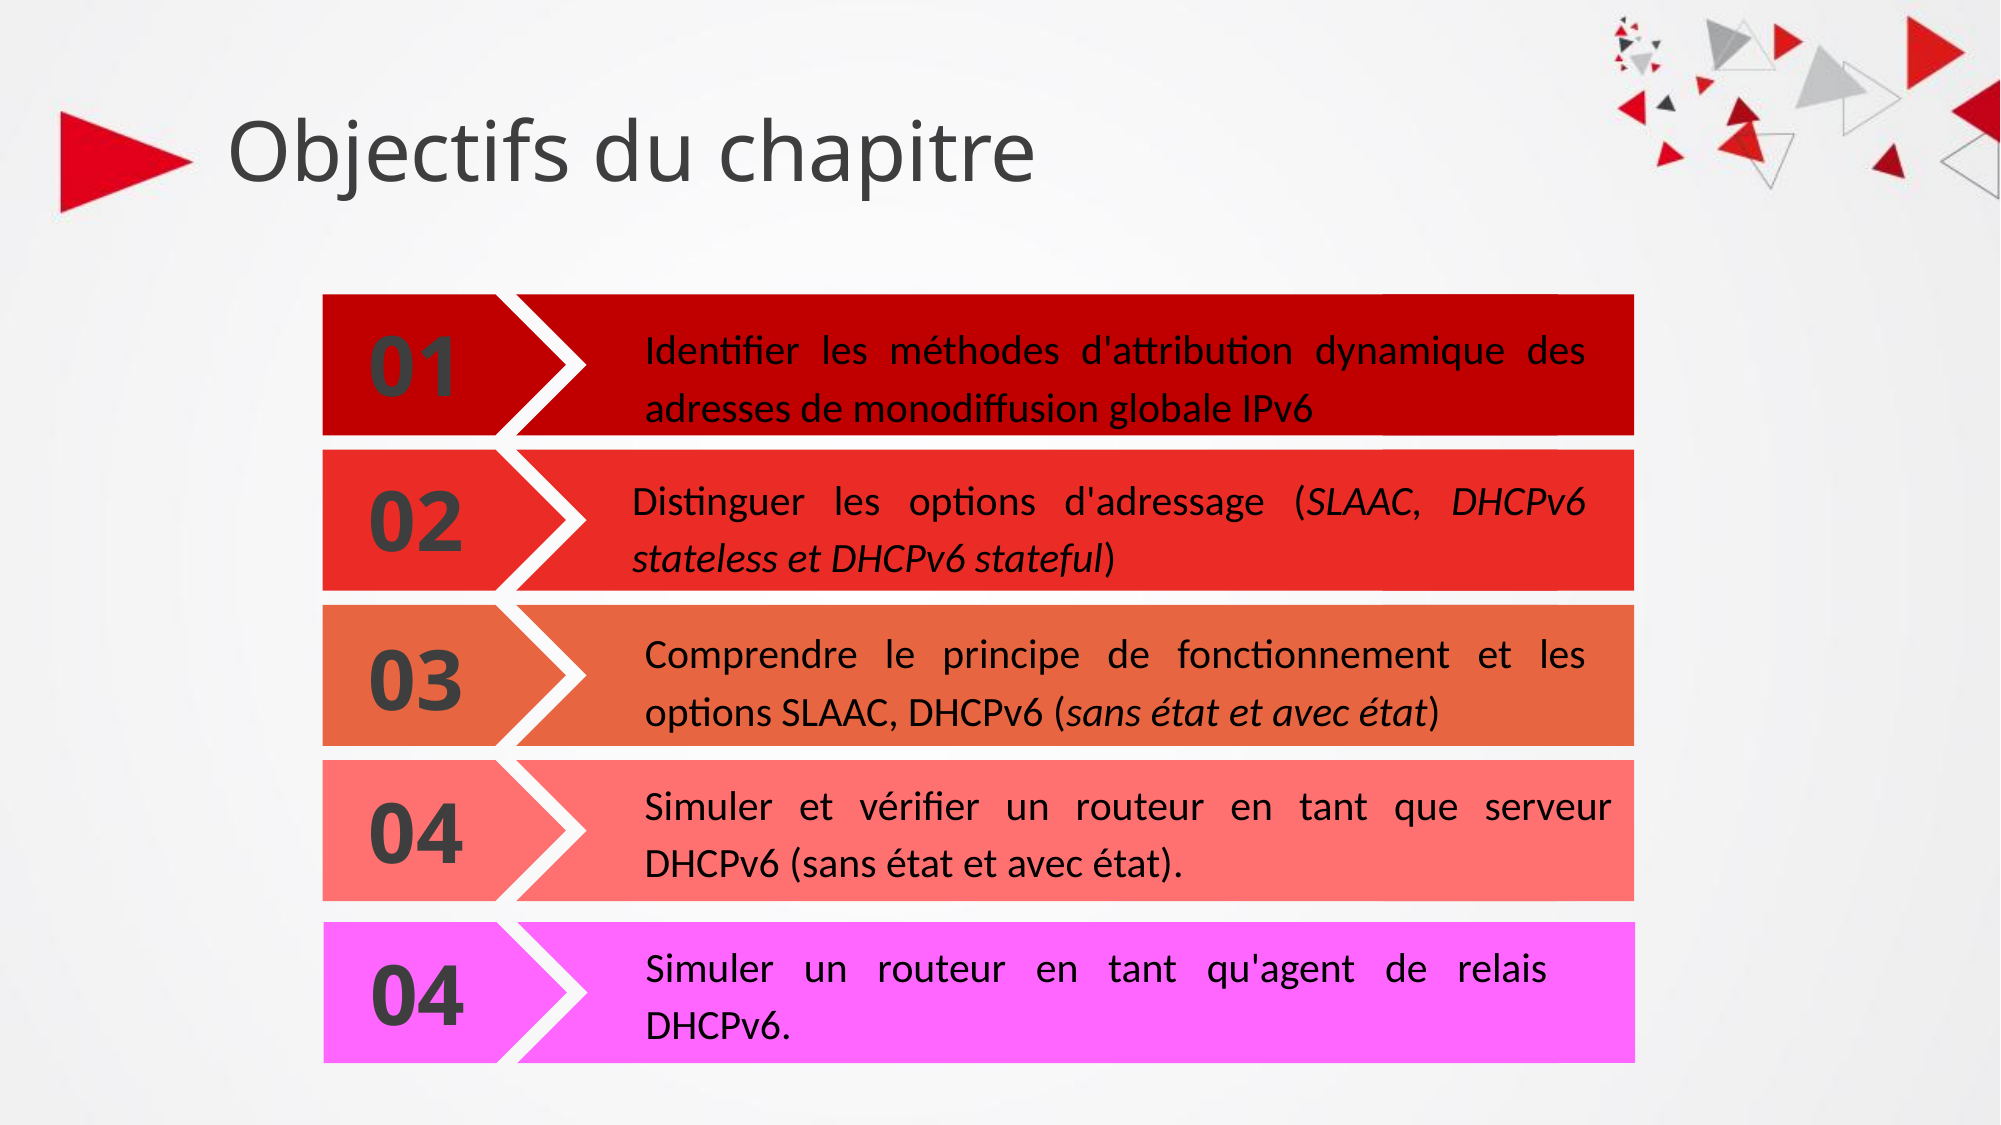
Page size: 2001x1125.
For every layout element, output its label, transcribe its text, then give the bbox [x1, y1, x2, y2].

text_box Objectifs du chapitre [211, 60, 1562, 248]
text_box 03 [333, 619, 500, 735]
text_box 04 [333, 772, 500, 888]
text_box 04 [334, 934, 501, 1050]
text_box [516, 921, 1636, 1064]
text_box [320, 292, 510, 438]
text_box [320, 447, 510, 593]
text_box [515, 604, 1635, 747]
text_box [515, 294, 1635, 436]
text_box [515, 449, 1635, 591]
text_box 01 [333, 305, 500, 421]
text_box [320, 757, 510, 904]
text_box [515, 759, 1635, 902]
text_box [320, 602, 510, 748]
text_box 02 [333, 460, 500, 576]
picture [0, 0, 2001, 1125]
text_box [321, 919, 511, 1066]
